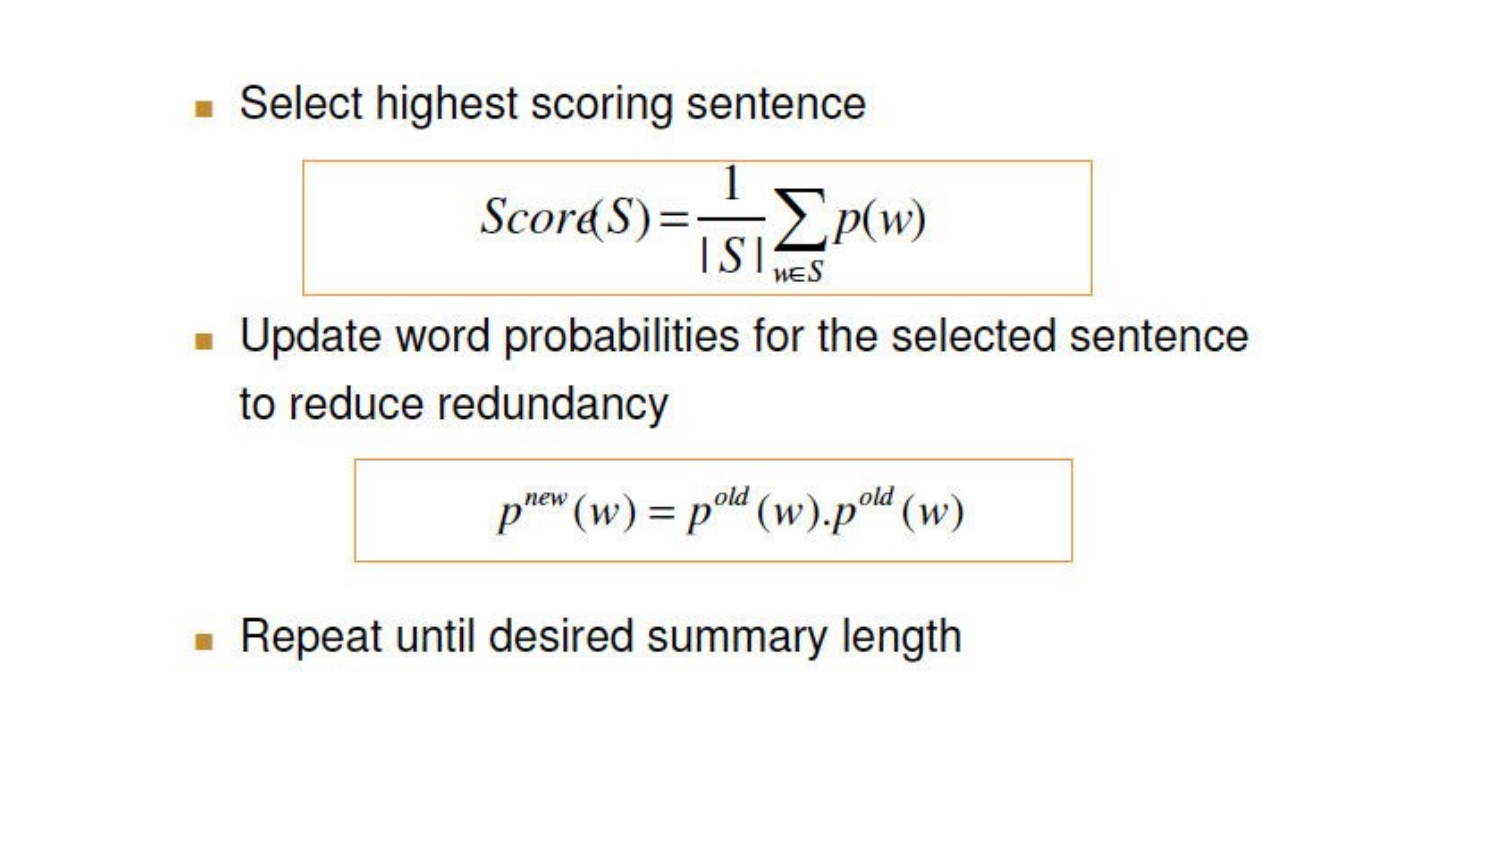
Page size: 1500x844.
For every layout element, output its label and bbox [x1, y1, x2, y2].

text_box [174, 71, 1304, 704]
